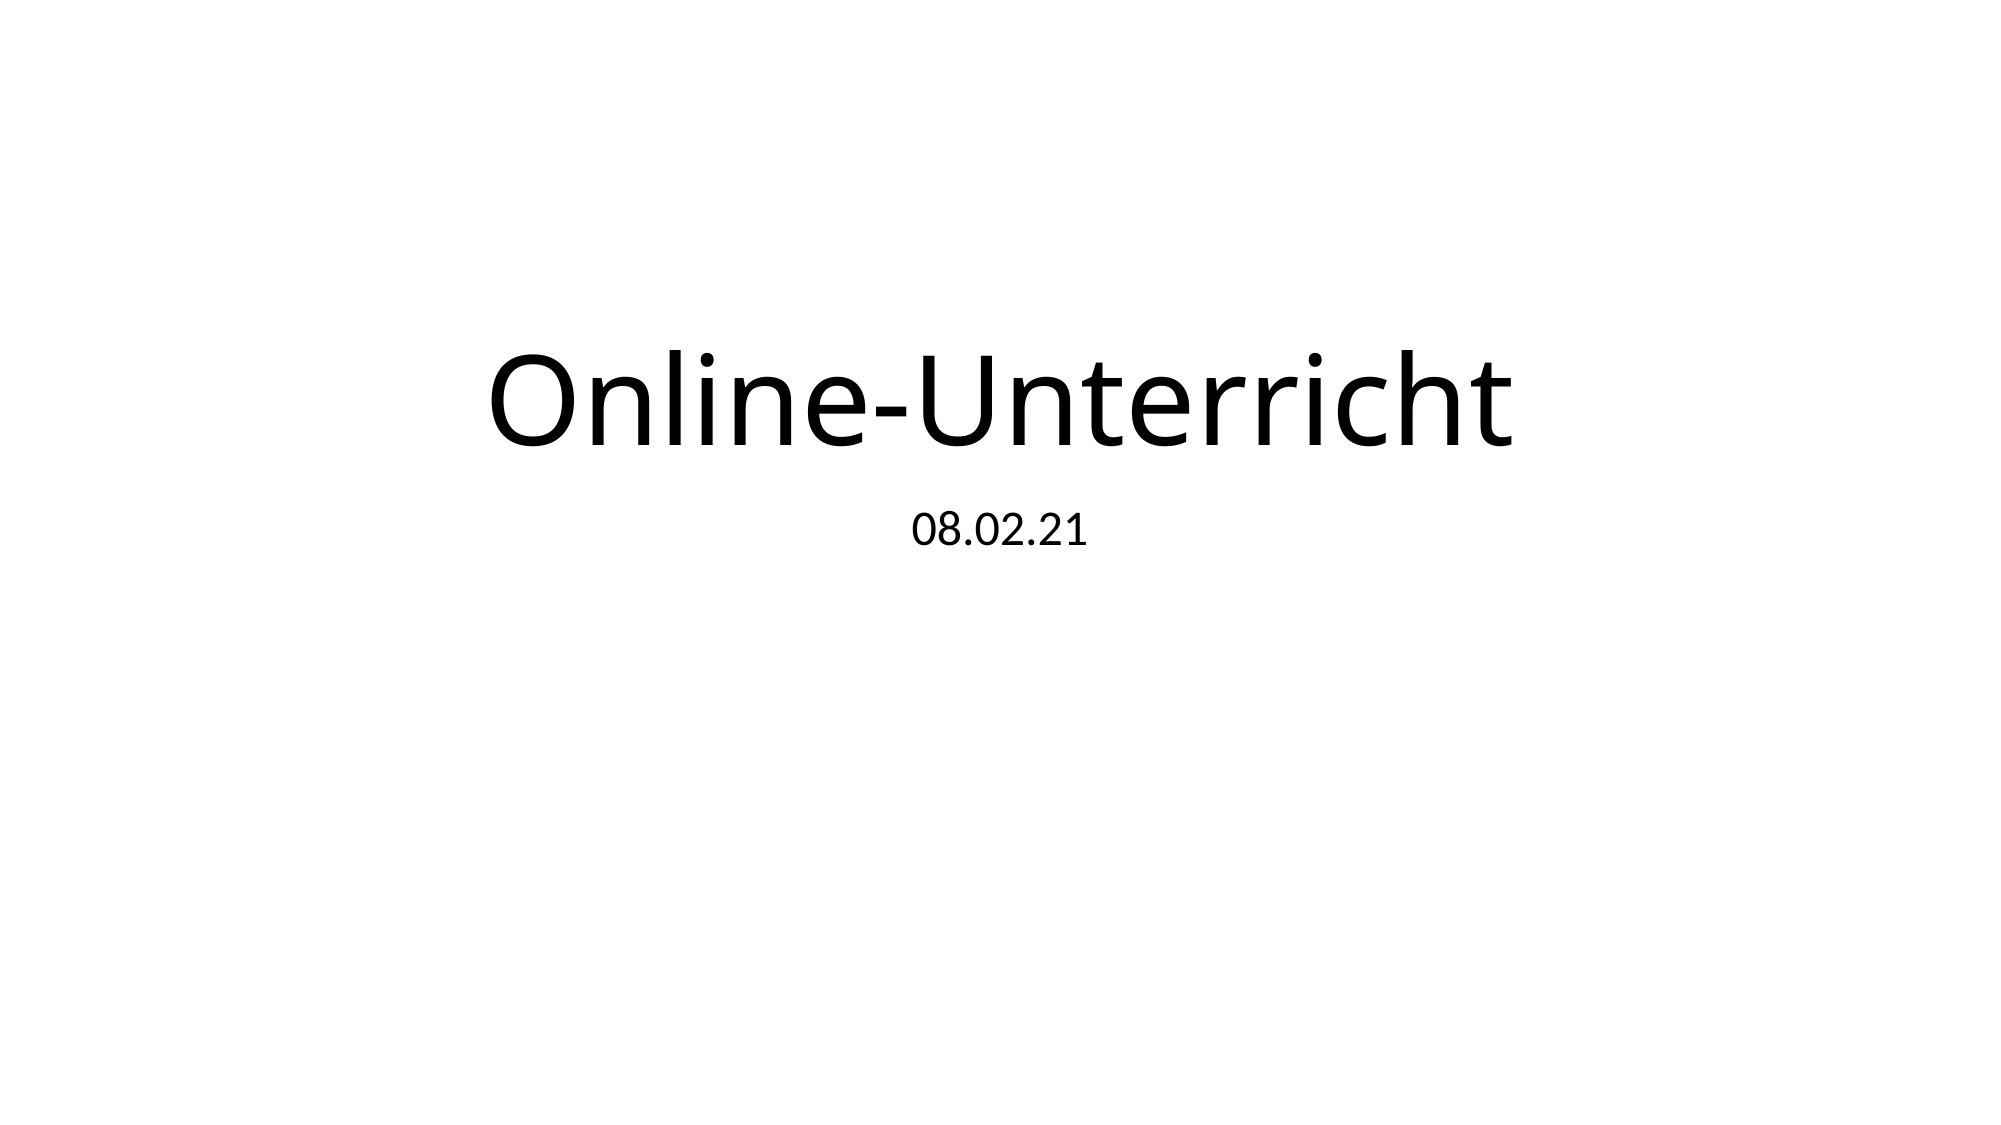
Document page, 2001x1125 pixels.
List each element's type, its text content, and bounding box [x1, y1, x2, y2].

title Online-Unterricht [249, 88, 1750, 480]
subtitle 08.02.21 [249, 495, 1750, 767]
